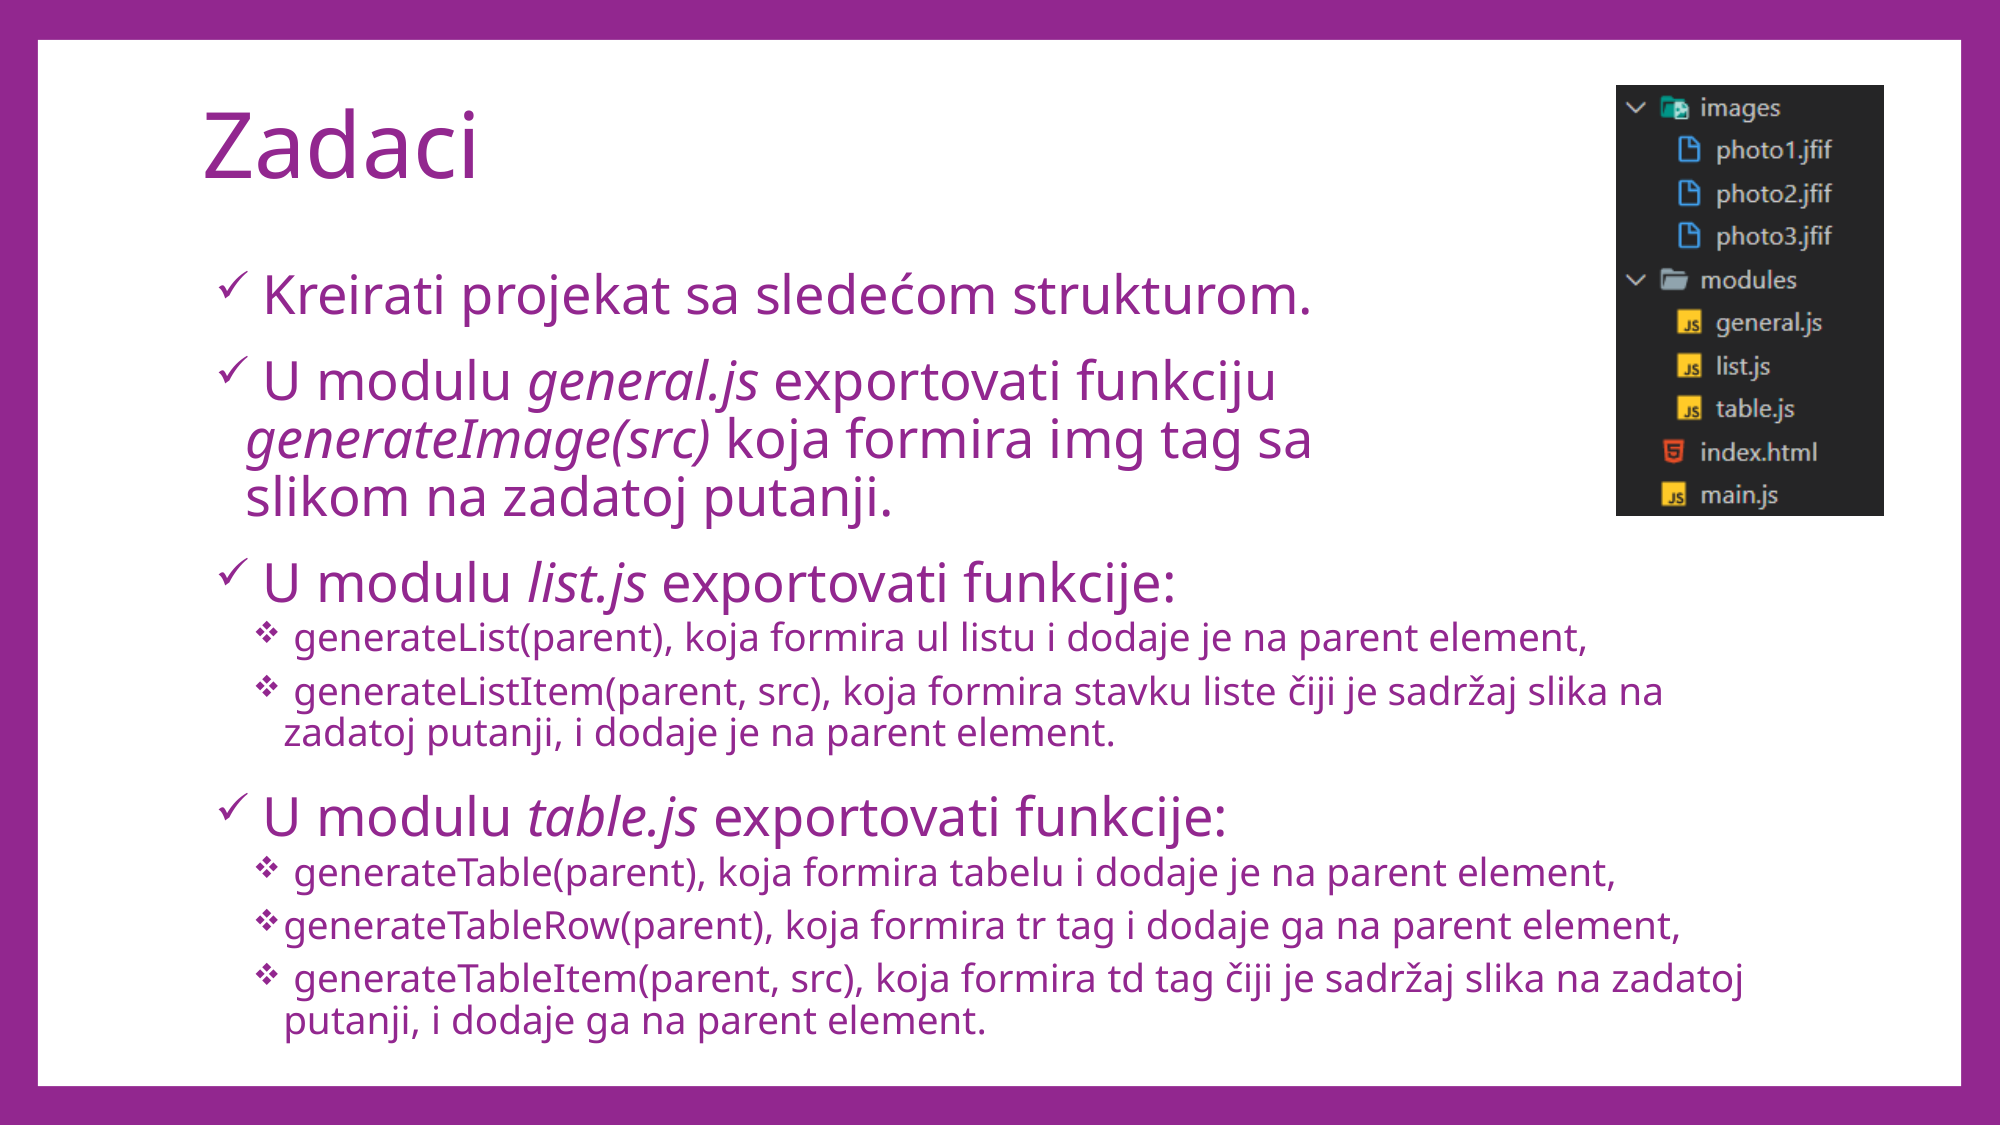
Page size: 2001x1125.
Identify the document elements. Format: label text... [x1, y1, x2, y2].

picture [1616, 85, 1884, 516]
list Kreirati projekat sa sledećom strukturom. U modulu general.js exportovati funkciju generateImage(src) koja formira img tag sa slikom na zadatoj putanji. U modulu list.js exportovati funkcije: generateList(parent), koja formira ul listu i dodaje je na parent element, generateListItem(parent, src), koja formira stavku liste čiji je sadržaj slika na zadatoj putanji, i dodaje je na parent element. U modulu table.js exportovati funkcije: generateTable(parent), koja formira tabelu i dodaje je na parent element, generateTableRow(parent), koja formira tr tag i dodaje ga na parent element, generateTableItem(parent, src), koja formira td tag čiji je sadržaj slika na zadatoj putanji, i dodaje ga na parent element. [192, 260, 1813, 1053]
title Zadaci [187, 37, 1807, 261]
